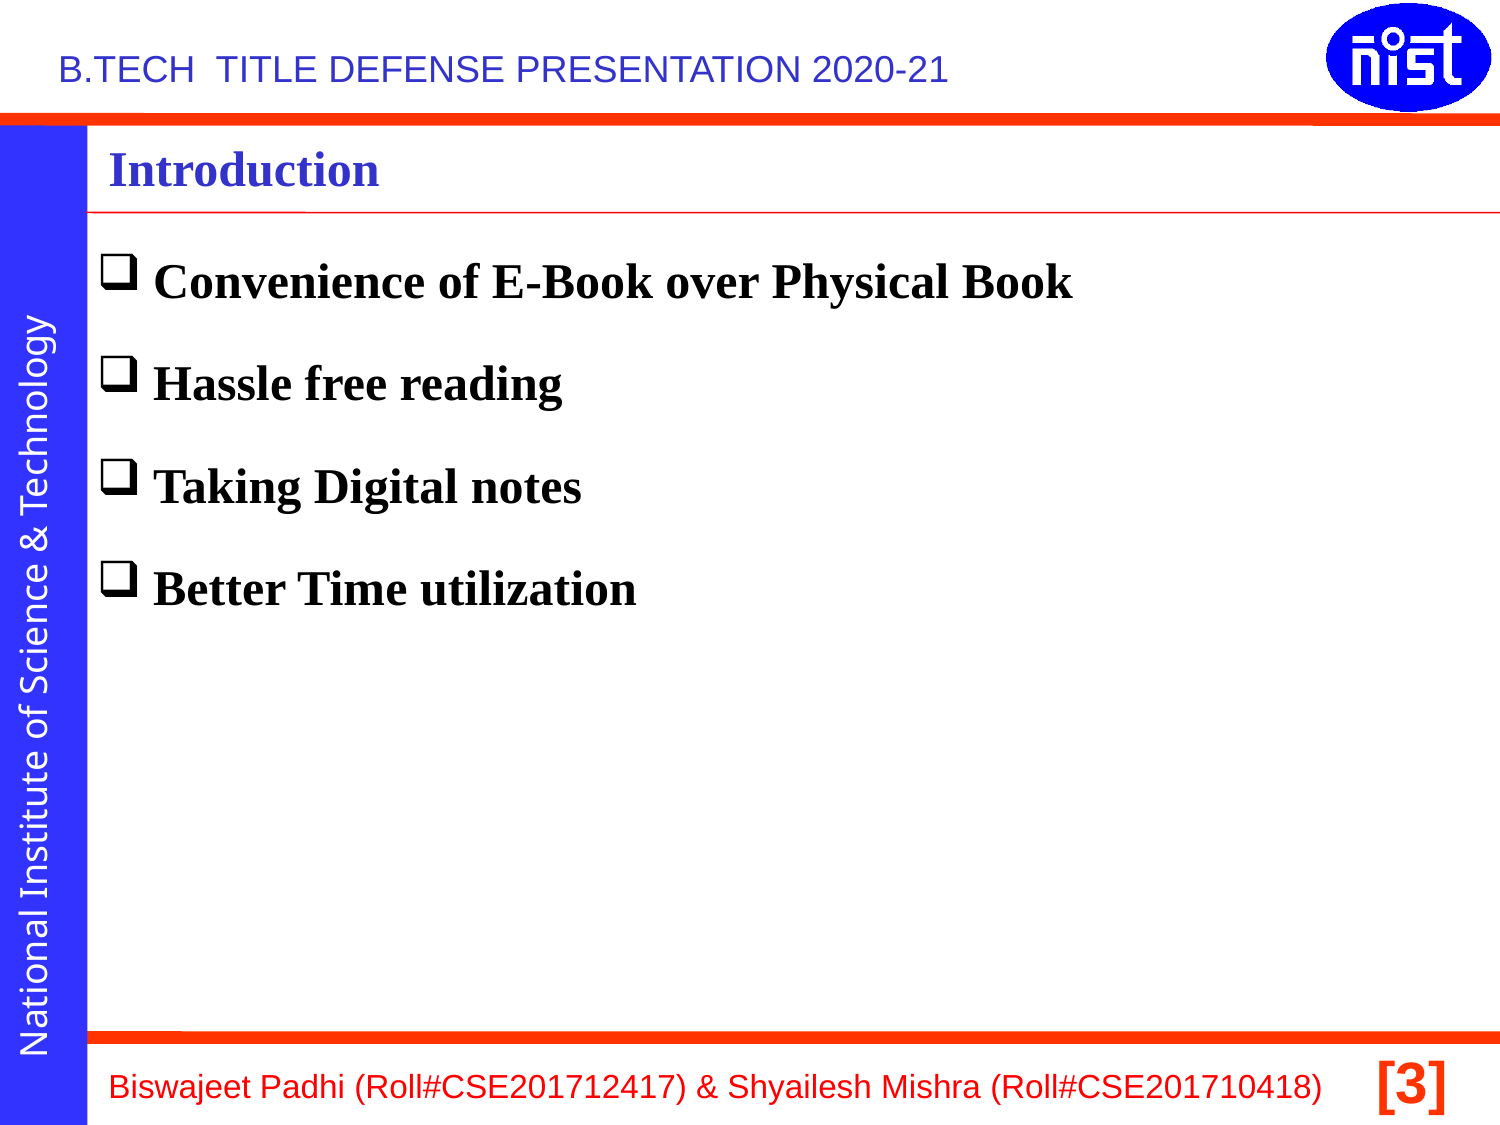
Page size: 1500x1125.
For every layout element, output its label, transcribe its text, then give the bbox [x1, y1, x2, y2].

picture [1323, 0, 1499, 117]
text_box Introduction [93, 128, 786, 204]
text_box Convenience of E-Book over Physical Book Hassle free reading Taking Digital notes Better Time utilization [82, 210, 1500, 1125]
